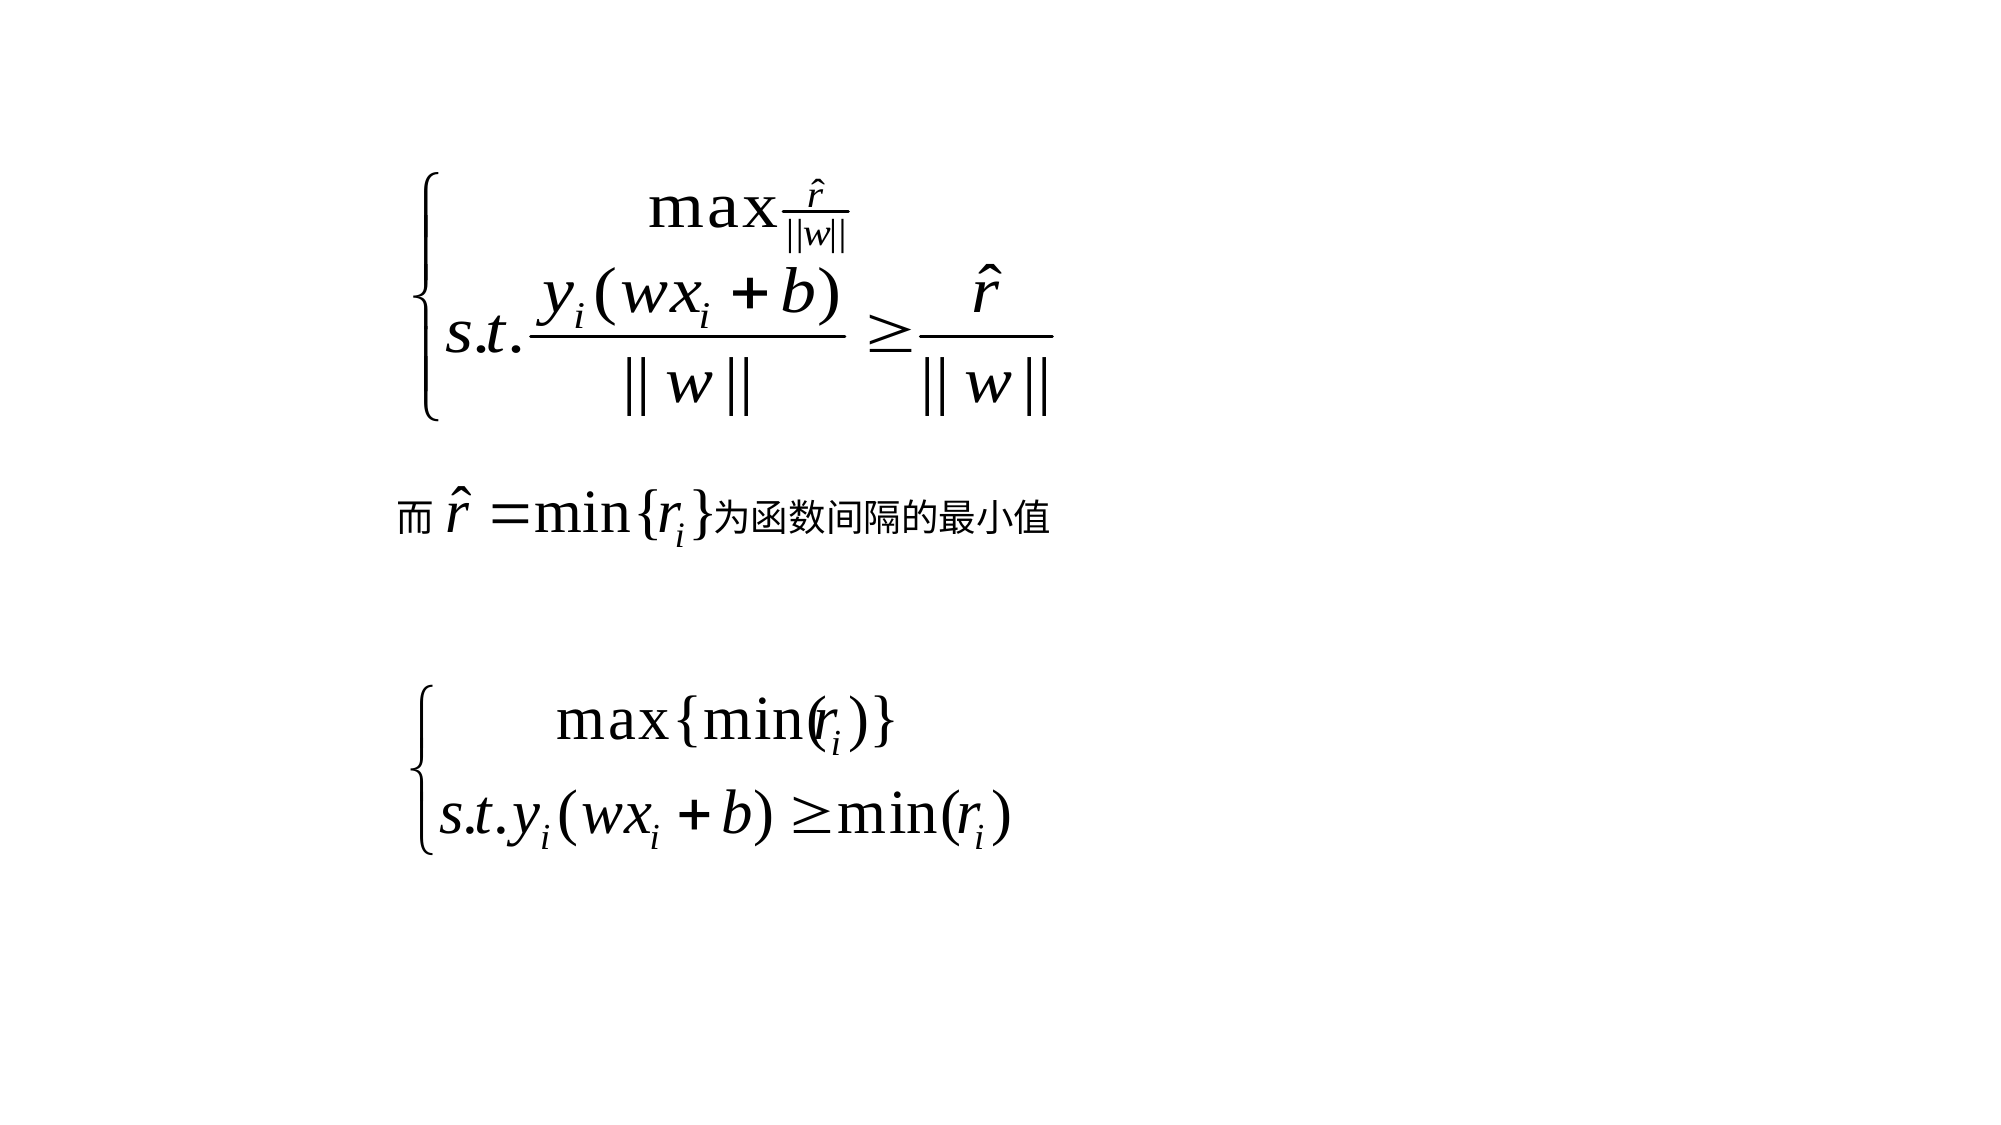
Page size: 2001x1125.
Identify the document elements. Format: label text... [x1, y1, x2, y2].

text_box 而 为函数间隔的最小值 [381, 486, 435, 547]
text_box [397, 670, 1026, 870]
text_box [397, 156, 1069, 438]
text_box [435, 470, 723, 564]
text_box 而 为函数间隔的最小值 [723, 486, 1108, 547]
